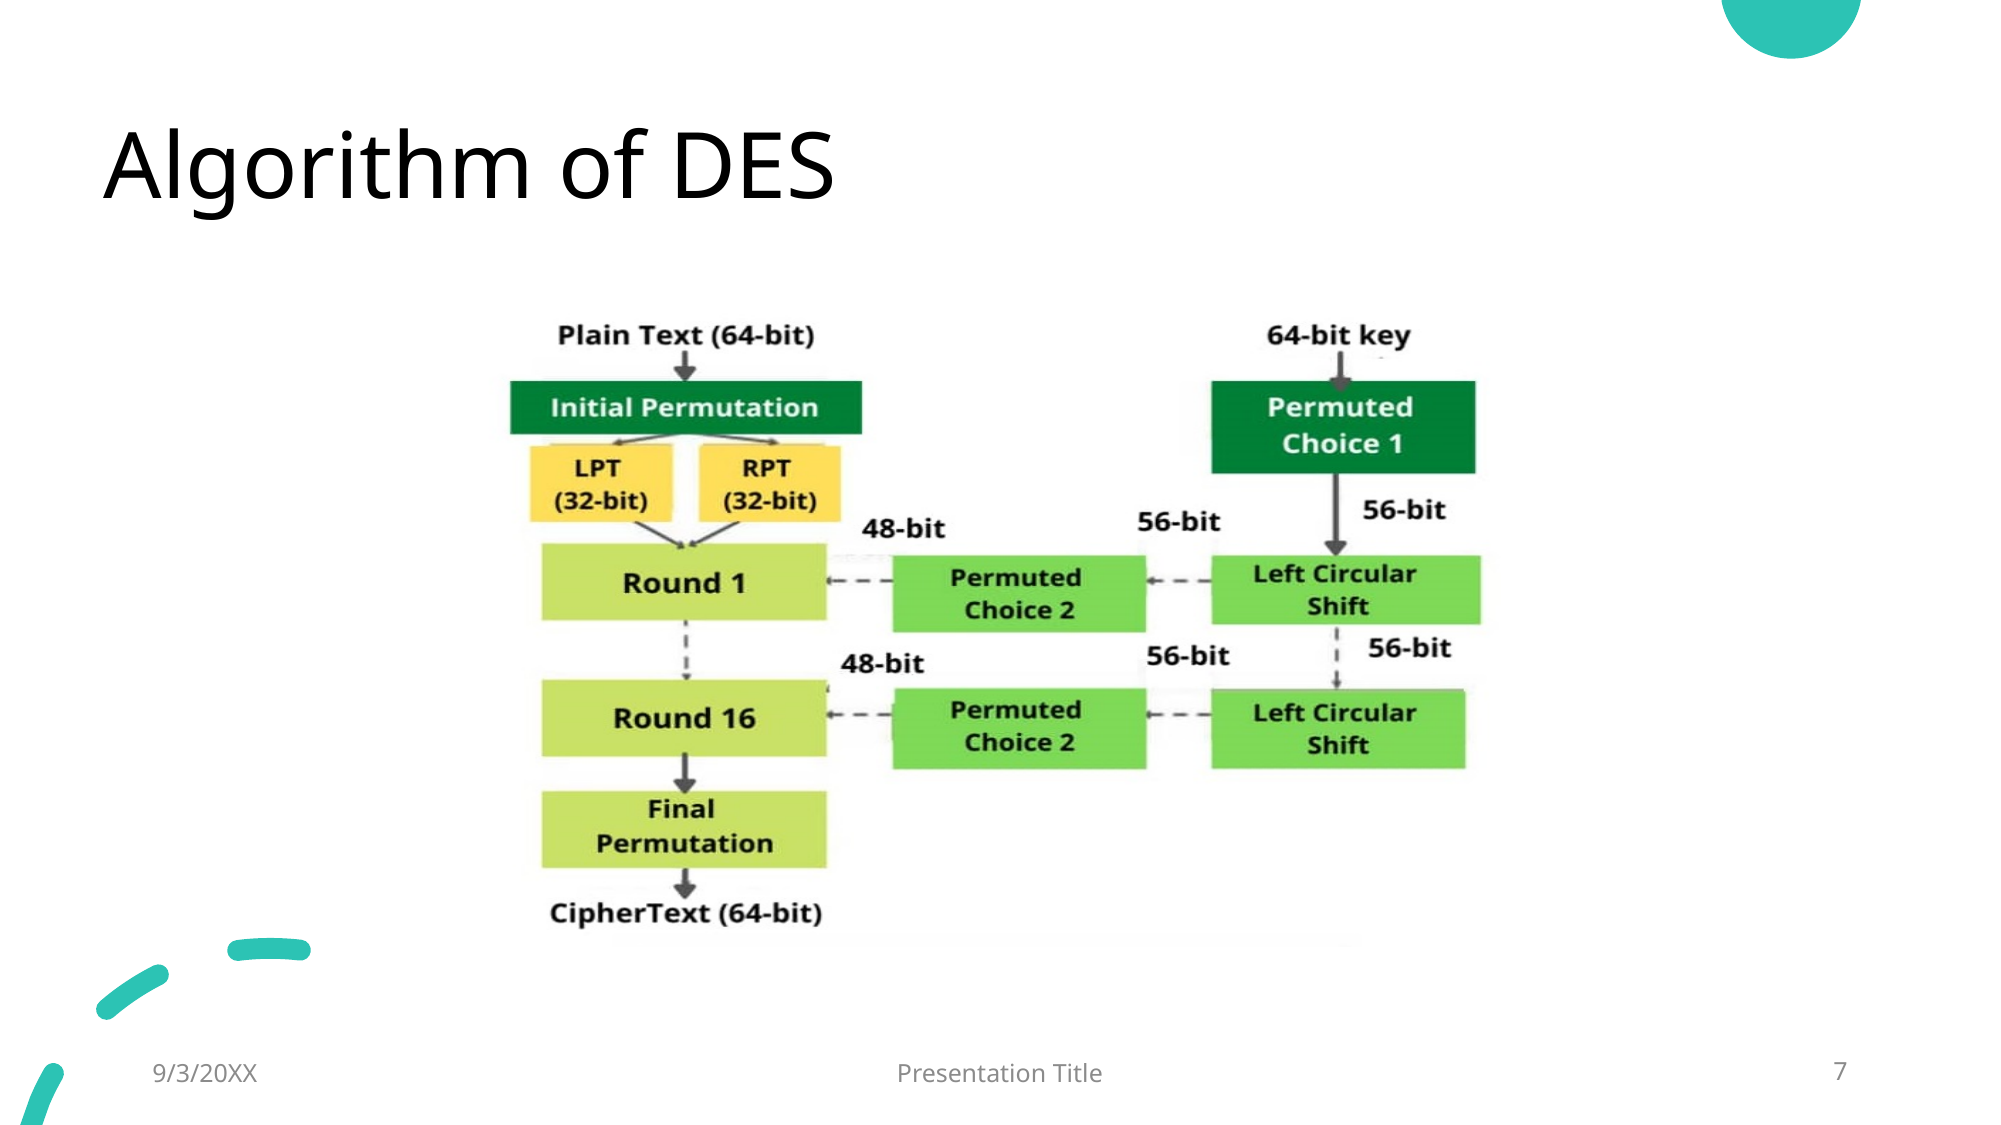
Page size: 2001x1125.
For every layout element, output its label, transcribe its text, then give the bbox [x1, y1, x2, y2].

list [445, 313, 1569, 947]
title Algorithm of DES [88, 59, 1814, 278]
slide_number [137, 1042, 588, 1103]
footer Presentation Title [662, 1042, 1338, 1103]
slide_number 7 [1412, 1042, 1863, 1103]
